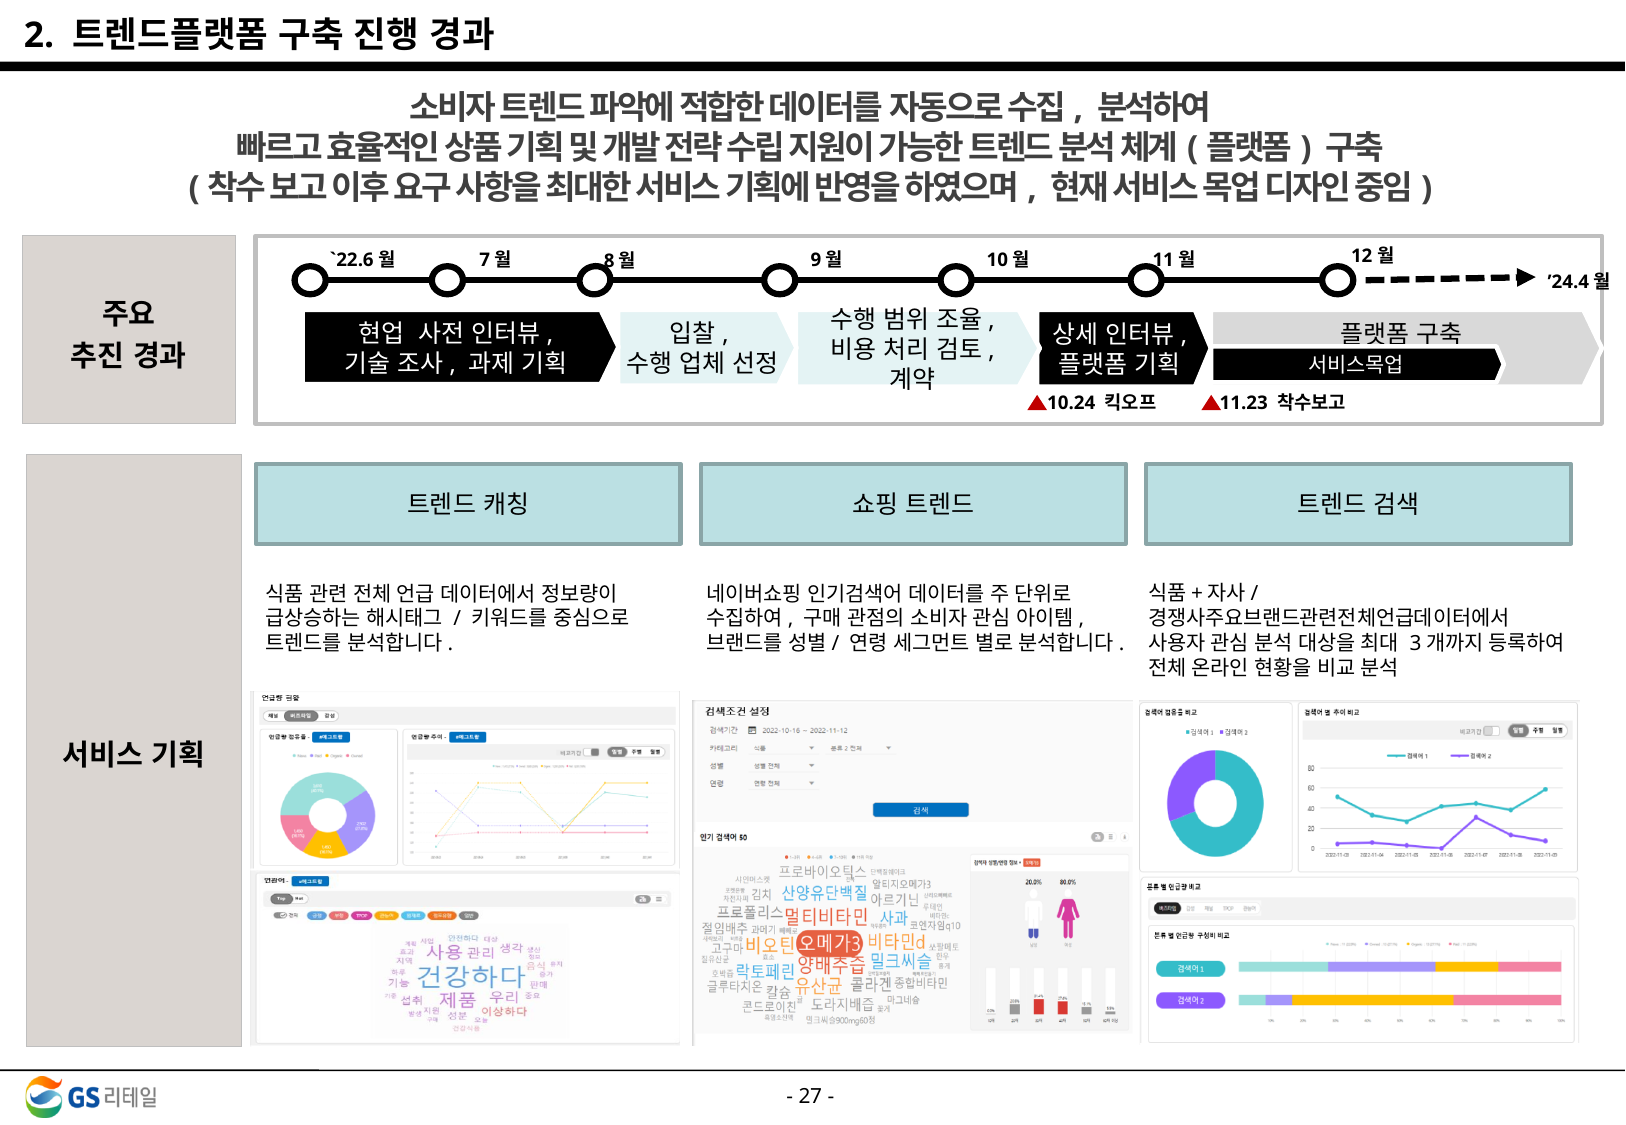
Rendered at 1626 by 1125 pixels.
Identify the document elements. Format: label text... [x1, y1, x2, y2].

text_box 현업 사전 인터뷰, 기술 조사, 과제 기획 [300, 307, 621, 387]
text_box 플랫폼 구축 [1208, 307, 1604, 389]
text_box [1128, 266, 1164, 279]
text_box [253, 234, 1604, 426]
text_box 9월 [795, 239, 864, 278]
text_box 주요 추진 경과 [22, 235, 236, 424]
text_box [432, 289, 463, 297]
text_box 소비자 트렌드 파악에 적합한 데이터를 자동으로 수집, 분석하여​ 빠르고 효율적인 상품 기획 및 개발 전략 수립 지원이 가능한 트렌드 분석 체계(플랫폼) 구축 (착수 보고 이후 요구 사항을 최대한 서비스 기획에 반영을 하였으며, 현재 서비스 목업 디자인 중임) [0, 86, 1621, 206]
text_box 8월 [589, 241, 657, 279]
text_box [577, 265, 589, 279]
text_box [1320, 264, 1356, 297]
text_box 2. 트렌드플랫폼 구축 진행 경과 [9, 4, 1582, 62]
text_box [938, 264, 974, 279]
text_box [762, 264, 798, 279]
text_box ’24.4월 [1532, 262, 1625, 300]
text_box 트렌드 검색 [1144, 462, 1573, 546]
picture [249, 691, 681, 1048]
picture [1138, 700, 1581, 1045]
picture [691, 700, 1133, 1046]
text_box [941, 289, 971, 297]
text_box [292, 264, 328, 297]
text_box [764, 289, 795, 297]
text_box 10월 [971, 239, 1051, 278]
text_box 식품+자사/경쟁사주요브랜드관련전체언급데이터에서 사용자 관심 분석 대상을 최대 3개까지 등록하여 전체 온라인 현황을 비교 분석 [1133, 572, 1584, 688]
text_box 수행 범위 조율, 비용 처리 검토, 계약 [793, 307, 1042, 389]
text_box 11월 [1137, 239, 1216, 278]
text_box 쇼핑 트렌드 [699, 462, 1128, 546]
text_box 서비스 기획 [26, 454, 242, 1047]
picture [25, 1076, 159, 1118]
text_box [1365, 276, 1537, 281]
text_box 10.24 킥오프 [1027, 383, 1172, 421]
text_box 입찰, 수행 업체 선정 [615, 307, 799, 388]
text_box [1131, 289, 1161, 297]
text_box [1025, 392, 1049, 413]
text_box 11.23 착수보고 [1199, 383, 1362, 421]
text_box 12월 [1336, 235, 1415, 274]
text_box 식품 관련 전체 언급 데이터에서 정보량이 급상승하는 해시태그 / 키워드를 중심으로 트렌드를 분석합니다. [250, 572, 701, 663]
text_box 트렌드 캐칭 [254, 462, 683, 546]
text_box 7월 [464, 239, 533, 278]
text_box `22.6월 [314, 239, 416, 277]
text_box [1199, 392, 1223, 413]
text_box 상세 인터뷰, 플랫폼 기획 [1035, 307, 1212, 389]
text_box 네이버쇼핑 인기검색어 데이터를 주 단위로 수집하여, 구매 관점의 소비자 관심 아이템, 브랜드를 성별/ 연령 세그먼트 별로 분석합니다. [701, 572, 1142, 663]
text_box [429, 264, 465, 279]
text_box 서비스목업 [1208, 344, 1506, 385]
slide_number - 26 - [620, 1074, 1000, 1125]
text_box [579, 289, 610, 297]
